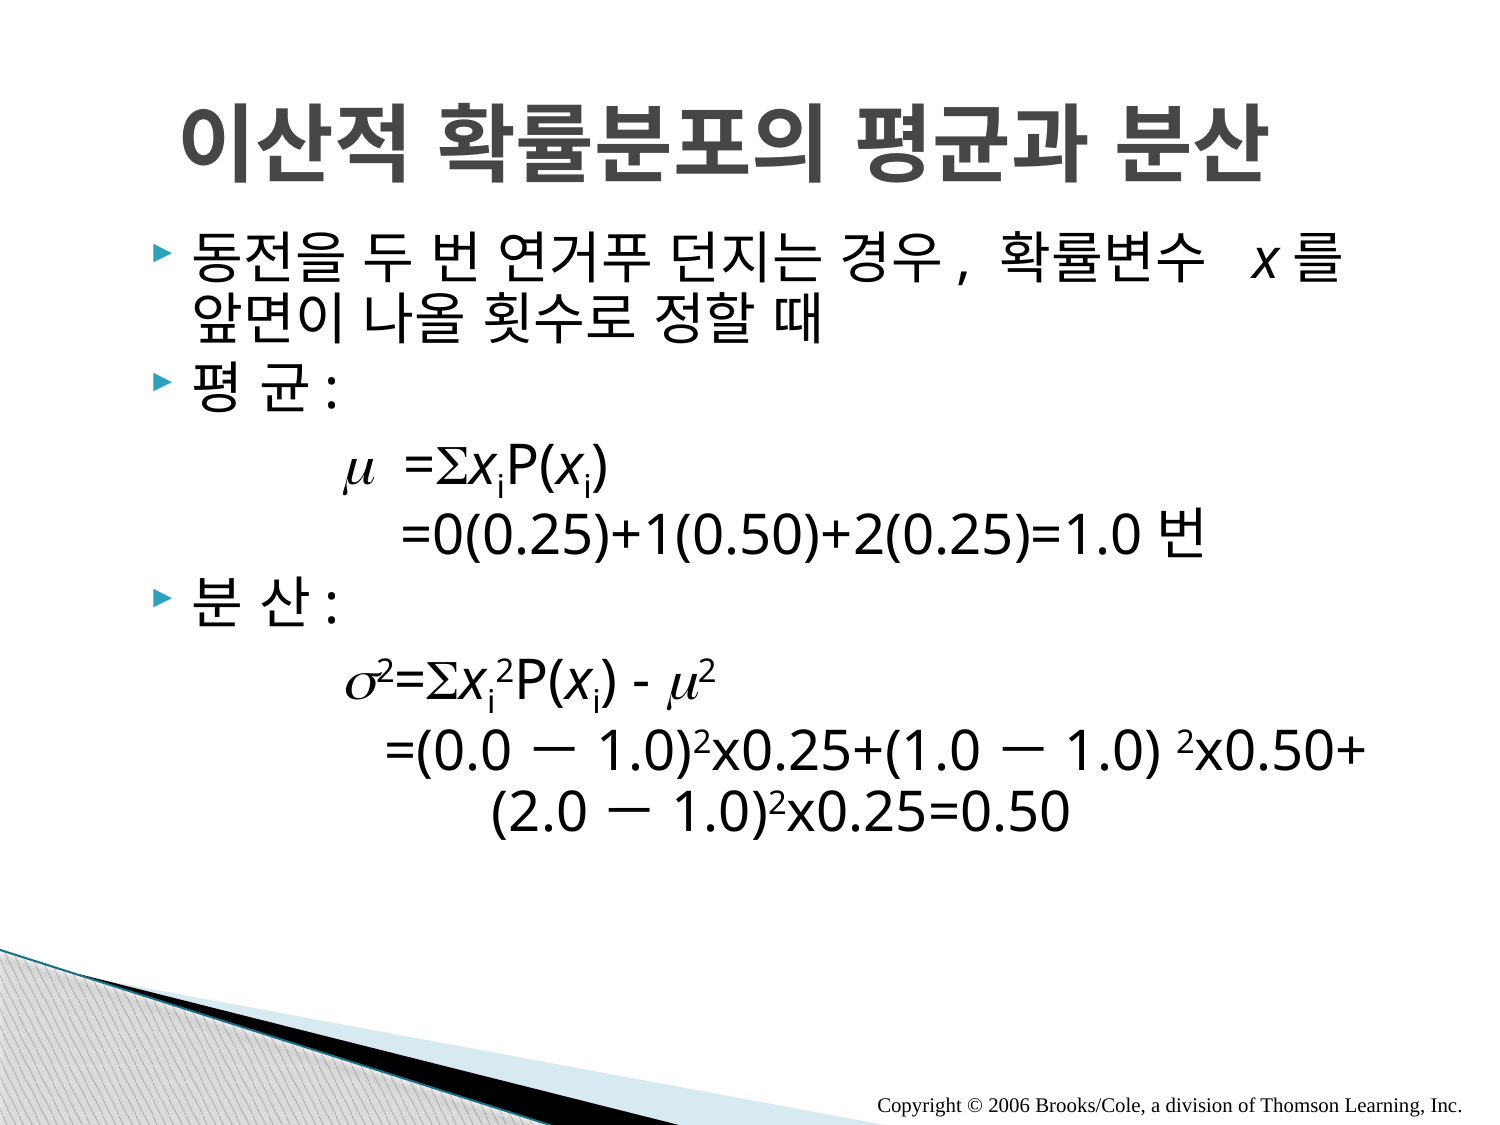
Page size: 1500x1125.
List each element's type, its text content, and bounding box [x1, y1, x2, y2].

list 동전을 두 번 연거푸 던지는 경우, 확률변수 x를 앞면이 나올 횟수로 정할 때 평 균: m =SxiP(xi) =0(0.25)+1(0.50)+2(0.25)=1.0번 분 산: s2=Sxi2P(xi) - m2 =(0.0－1.0)2x0.25+(1.0－1.0) 2x0.50+ (2.0－1.0)2x0.25=0.50 [117, 222, 1443, 987]
title 이산적 확률분포의 평균과 분산 [162, 44, 1500, 238]
